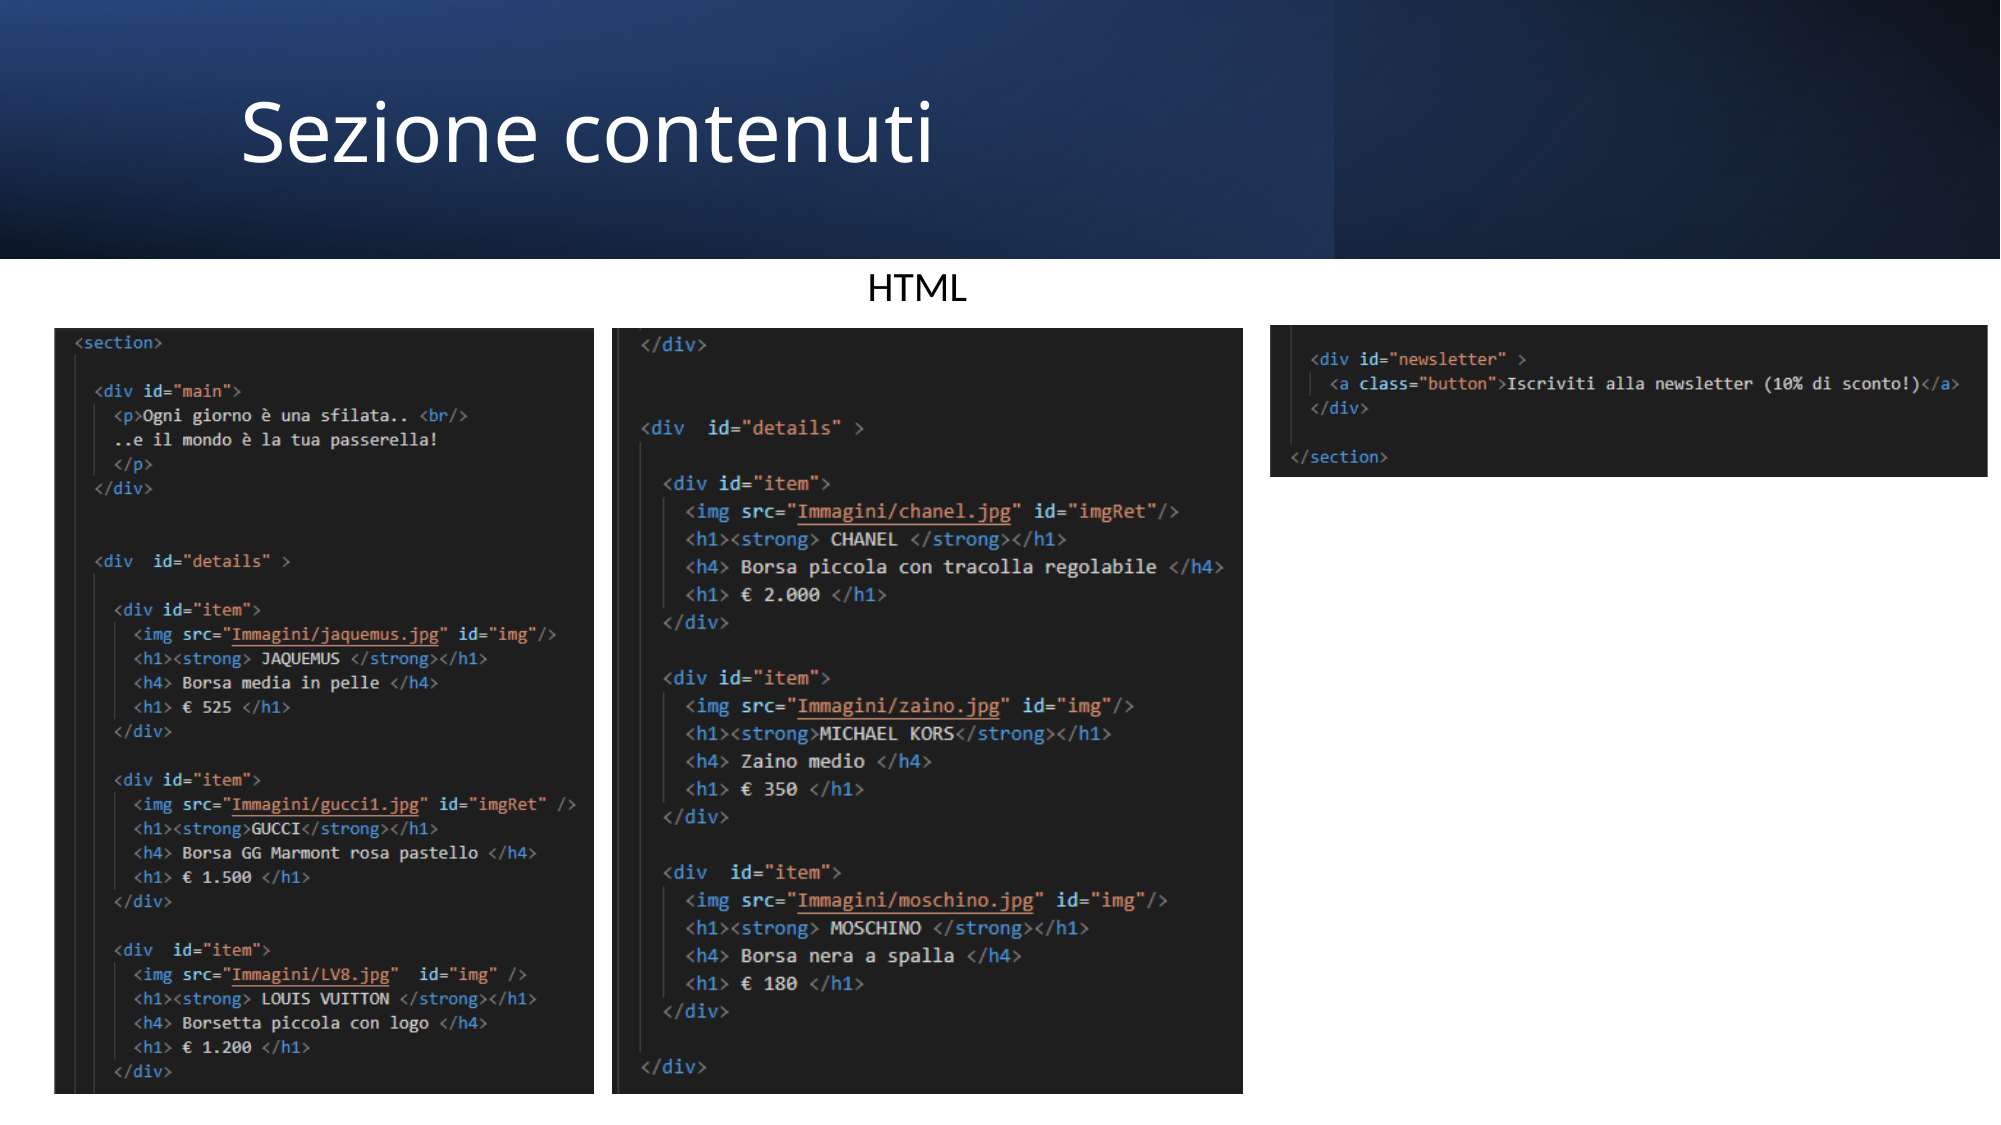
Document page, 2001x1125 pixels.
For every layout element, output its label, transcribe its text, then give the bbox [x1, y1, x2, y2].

picture [612, 328, 1243, 1094]
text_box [0, 0, 2000, 259]
text_box [0, 259, 2000, 1125]
picture [54, 328, 594, 1094]
text_box HTML [852, 259, 2000, 496]
picture [1270, 325, 1988, 477]
